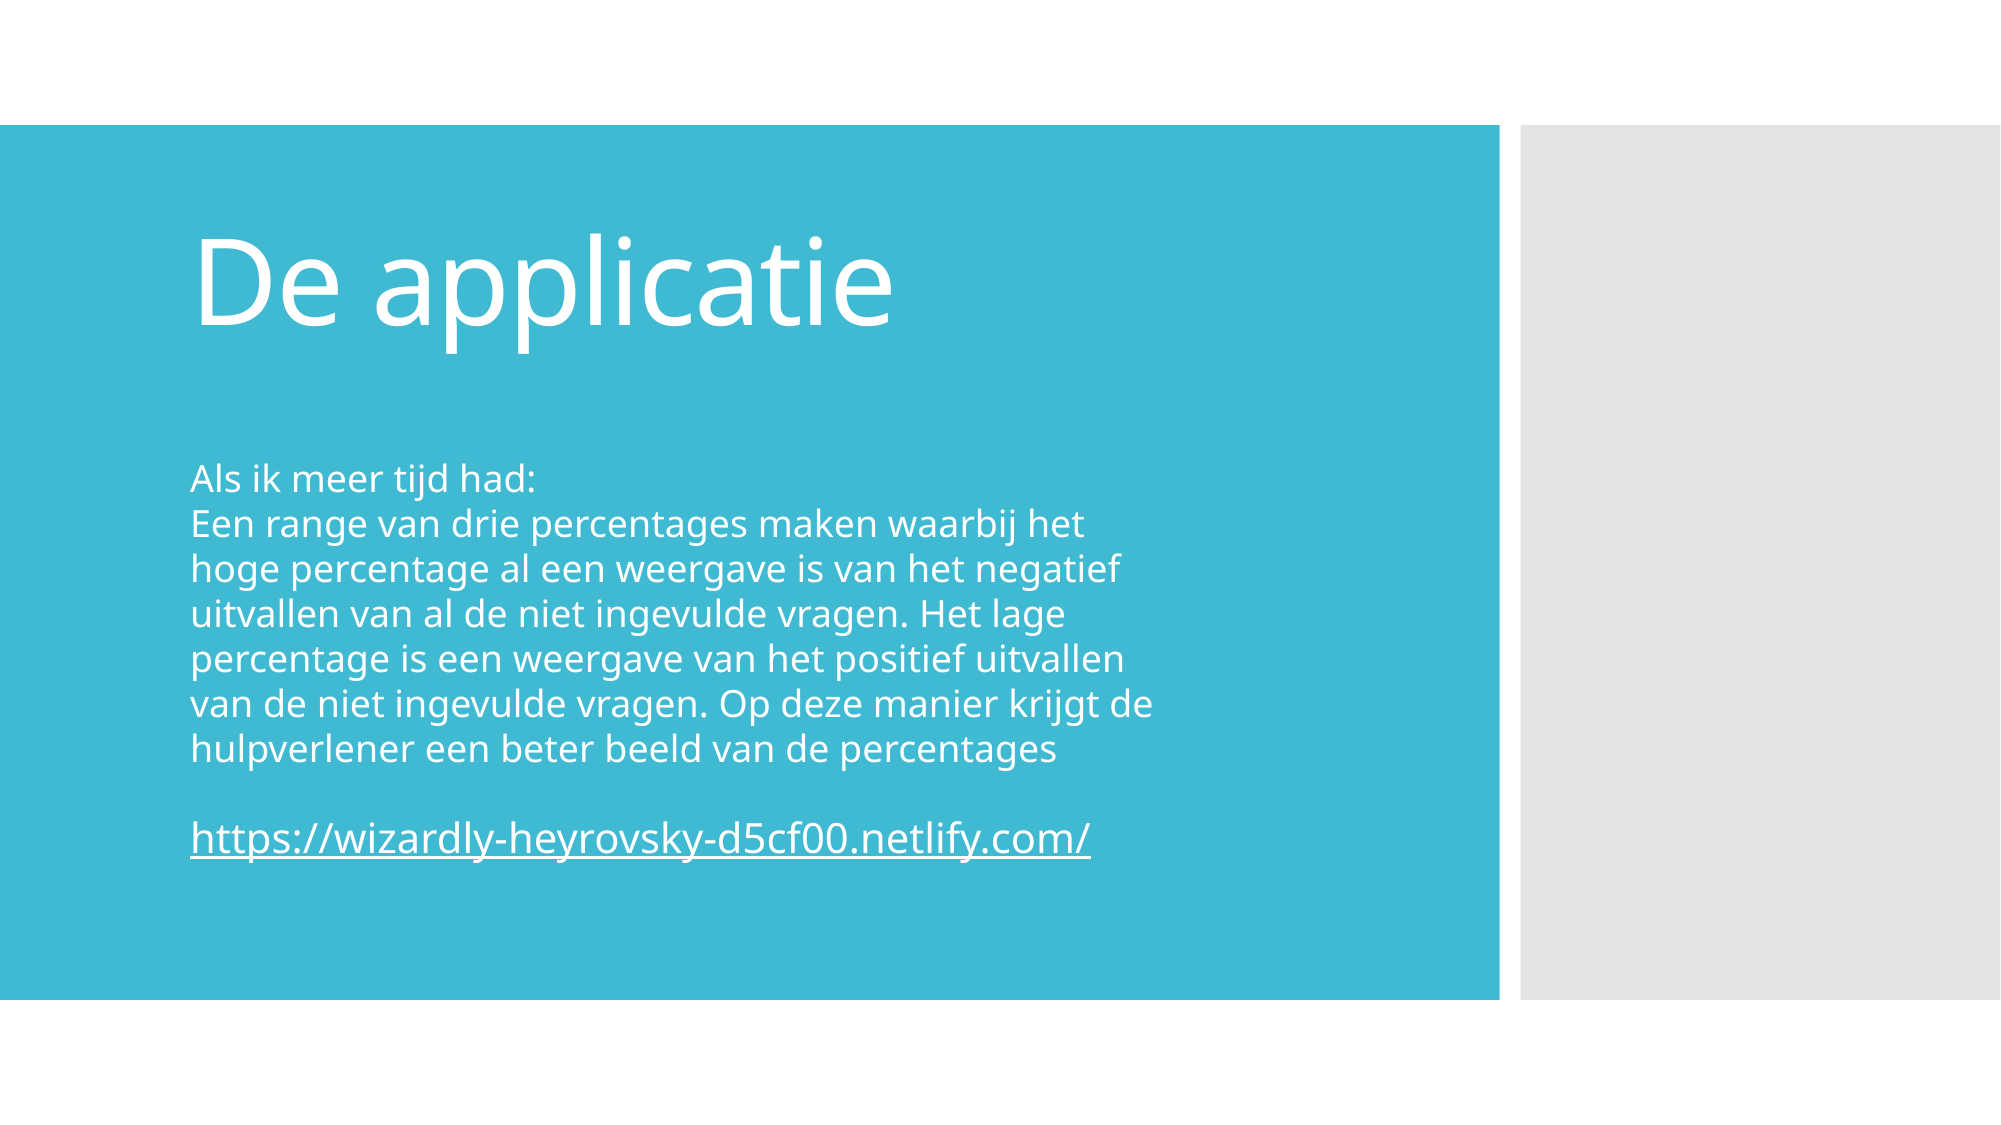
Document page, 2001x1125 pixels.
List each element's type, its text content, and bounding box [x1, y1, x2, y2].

text_box Als ik meer tijd had: Een range van drie percentages maken waarbij het hoge percentage al een weergave is van het negatief uitvallen van al de niet ingevulde vragen. Het lage percentage is een weergave van het positief uitvallen van de niet ingevulde vragen. Op deze manier krijgt de hulpverlener een beter beeld van de percentages [175, 447, 1176, 778]
title De applicatie [175, 213, 1376, 359]
text_box https://wizardly-heyrovsky-d5cf00.netlify.com/ [175, 803, 1376, 876]
